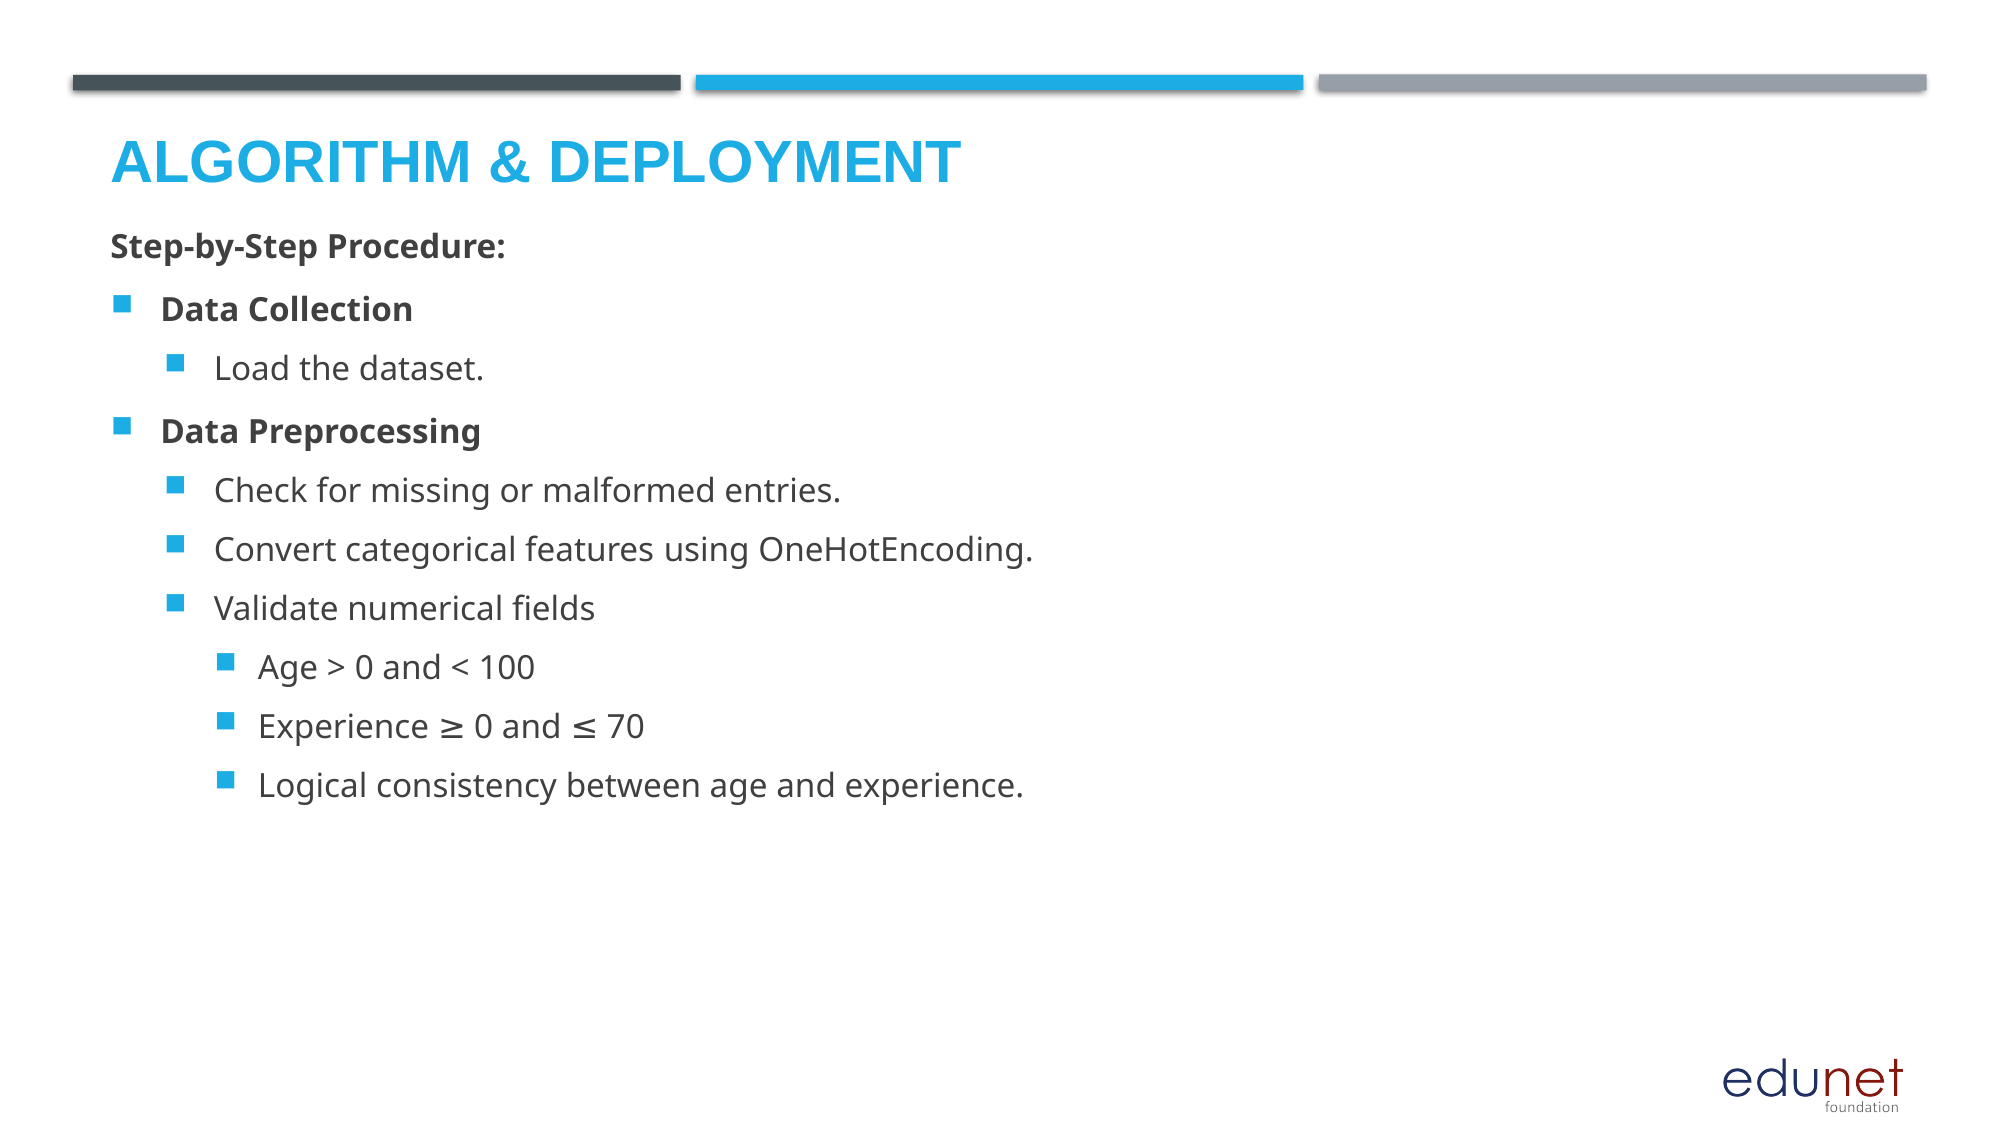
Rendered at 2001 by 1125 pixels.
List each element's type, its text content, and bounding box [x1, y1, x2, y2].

picture [1719, 1056, 1905, 1116]
list Step-by-Step Procedure: Data Collection Load the dataset. Data Preprocessing Check for missing or malformed entries. Convert categorical features using OneHotEncoding. Validate numerical fields Age > 0 and < 100 Experience ≥ 0 and ≤ 70 Logical consistency between age and experience. [95, 213, 1905, 1010]
title Algorithm & Deployment [95, 115, 1905, 203]
